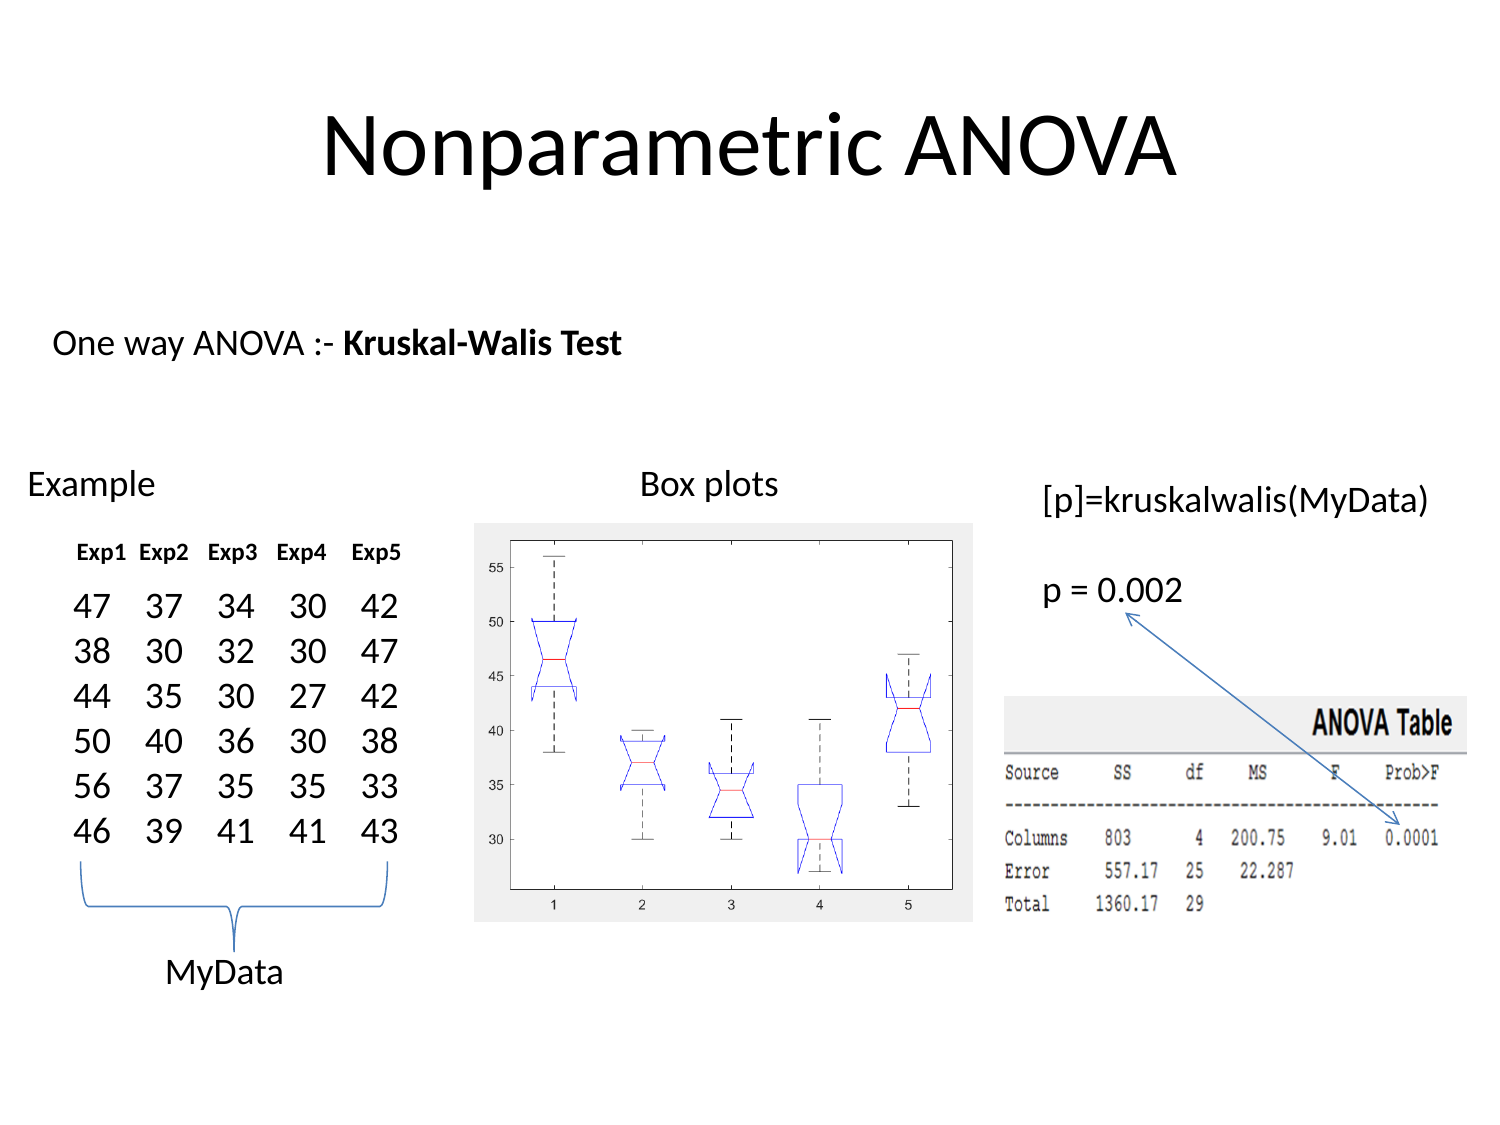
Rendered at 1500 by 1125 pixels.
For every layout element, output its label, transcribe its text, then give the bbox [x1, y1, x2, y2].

text_box Exp1 [61, 528, 124, 573]
text_box 47 37 34 30 42 38 30 32 30 47 44 35 30 27 42 50 40 36 30 38 56 37 35 35 33 46 39 41 41 43 [24, 573, 450, 859]
title Nonparametric ANOVA [75, 45, 1425, 233]
text_box Exp2 [124, 528, 212, 573]
text_box Exp5 [336, 528, 425, 573]
text_box [79, 861, 389, 939]
text_box [p]=kruskalwalis(MyData) p = 0.002 [1027, 467, 1445, 618]
text_box Example [12, 451, 213, 512]
text_box One way ANOVA :- Kruskal-Walis Test [37, 310, 688, 371]
text_box Exp4 [261, 528, 336, 573]
text_box Exp3 [212, 528, 261, 573]
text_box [1124, 612, 1401, 826]
picture [1004, 696, 1467, 925]
text_box Box plots [624, 451, 813, 512]
picture [474, 522, 973, 922]
text_box MyData [149, 939, 363, 1000]
